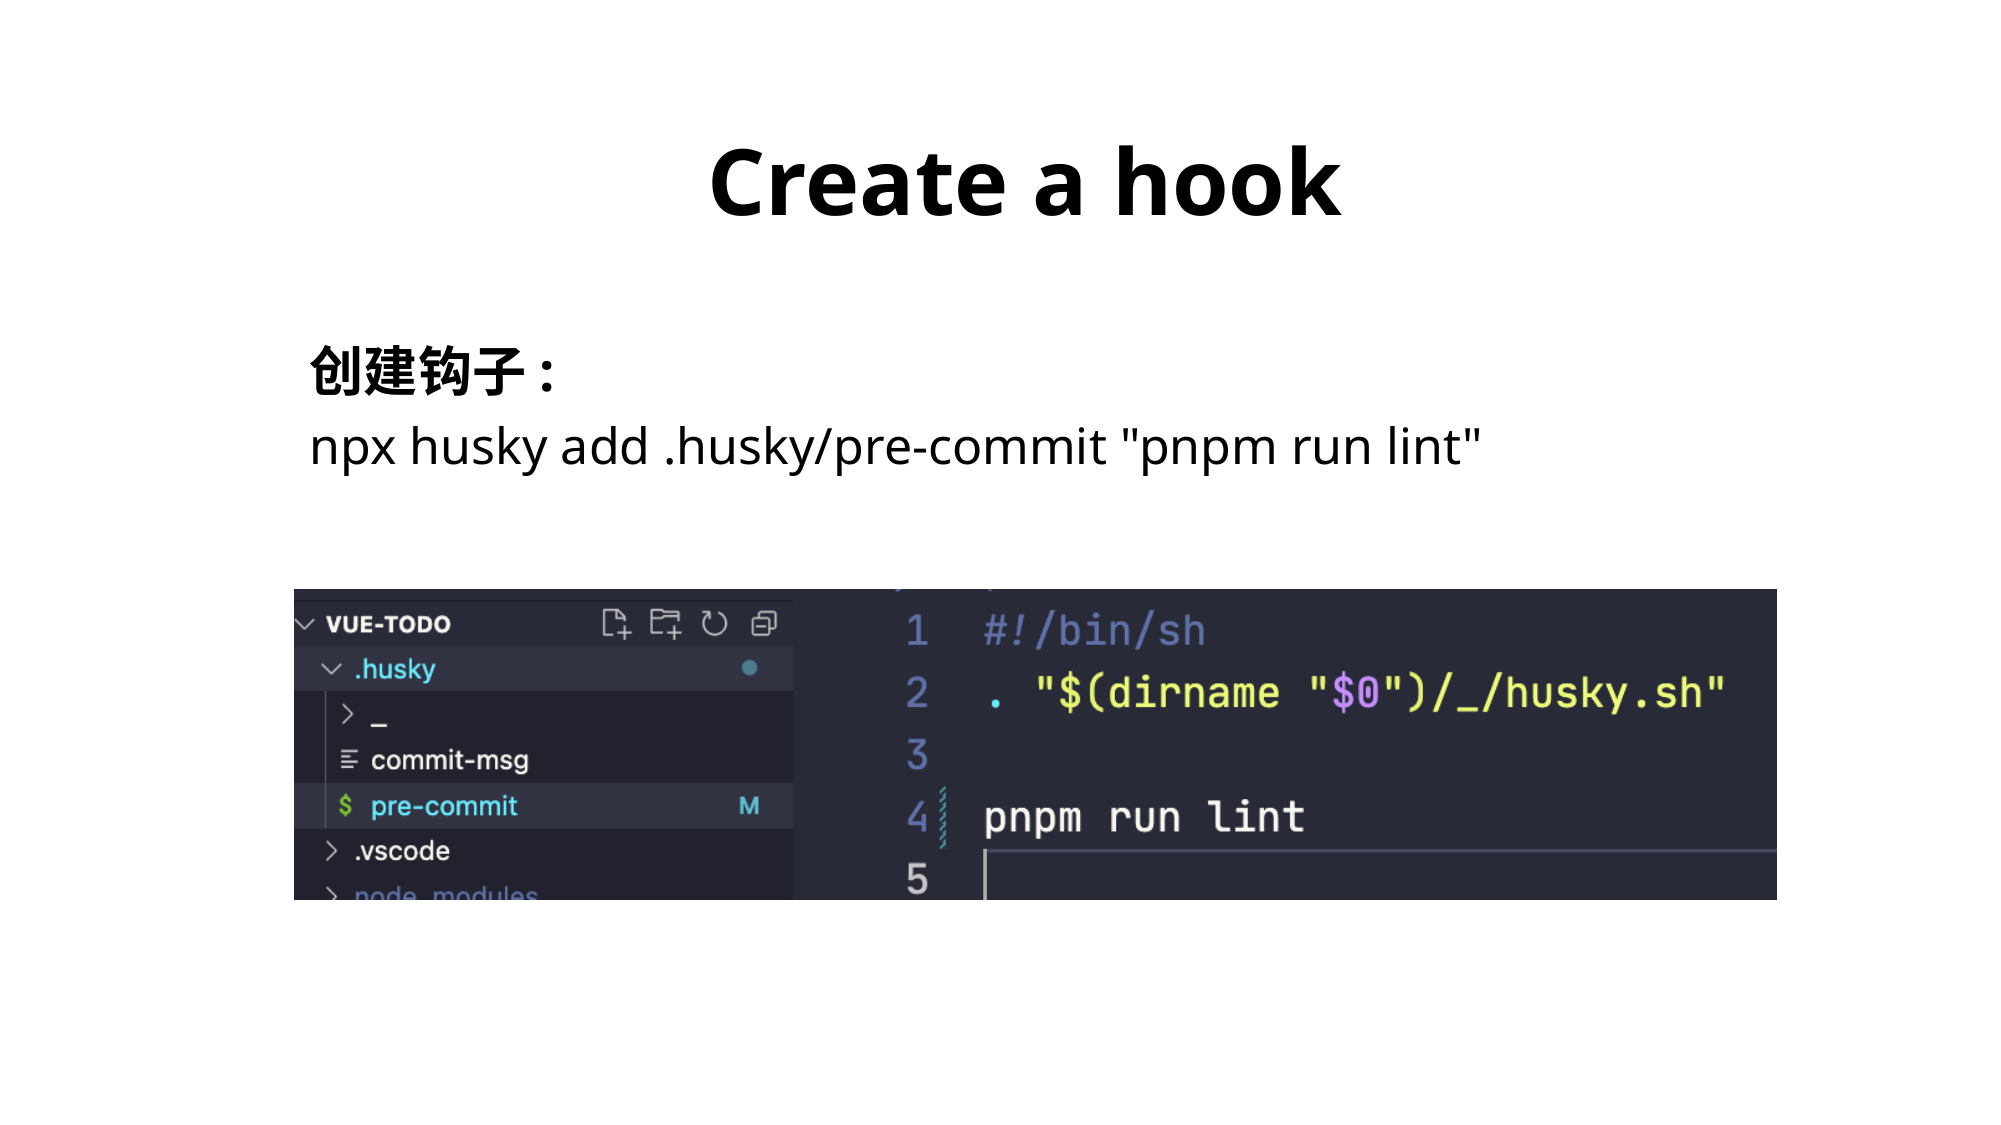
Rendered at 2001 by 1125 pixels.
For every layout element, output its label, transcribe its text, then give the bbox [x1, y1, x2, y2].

text_box 创建钩子: npx husky add .husky/pre-commit "pnpm run lint" [294, 317, 1966, 482]
title Create a hook [273, 117, 1777, 254]
picture [294, 589, 1778, 900]
